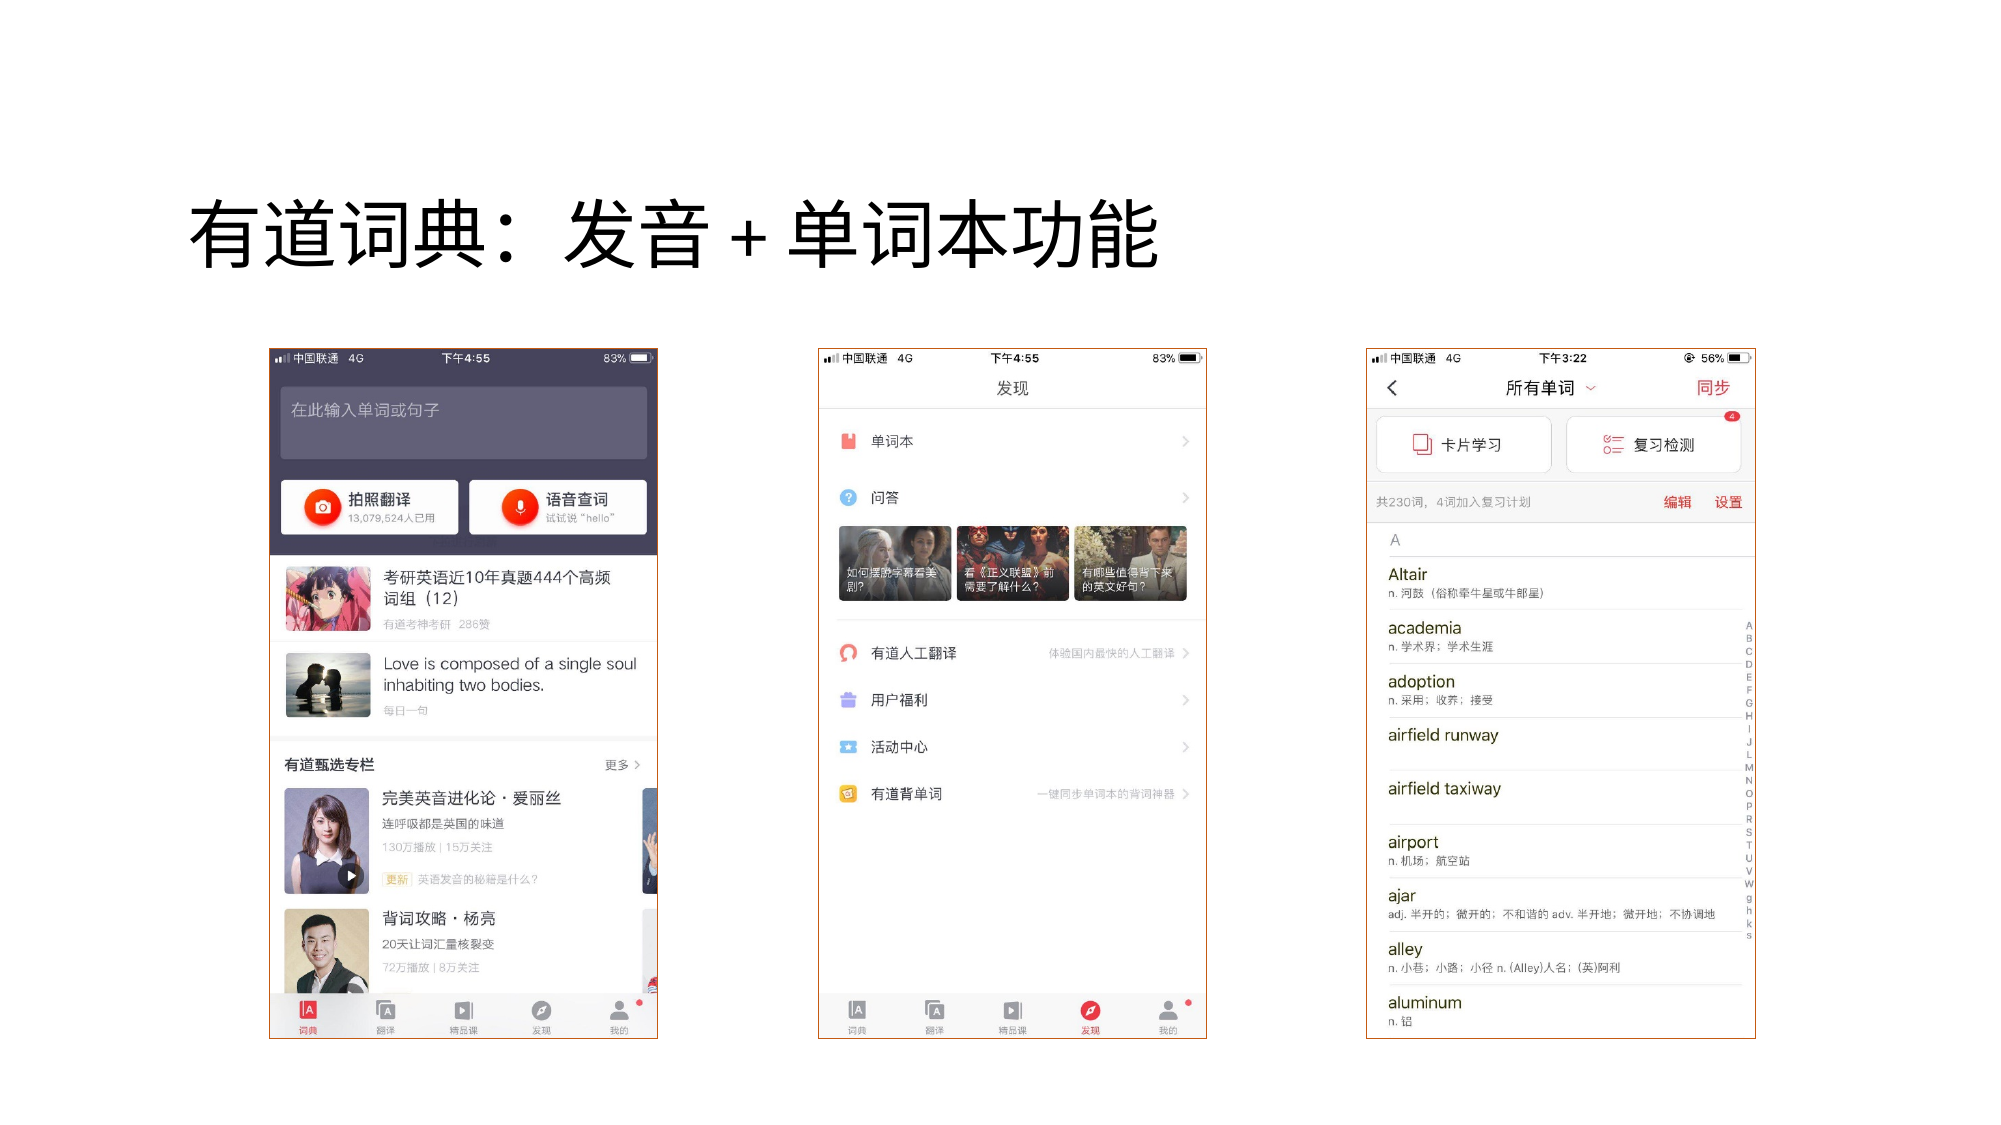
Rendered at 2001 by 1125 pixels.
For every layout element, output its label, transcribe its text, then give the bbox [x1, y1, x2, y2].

picture [1366, 348, 1755, 1039]
text_box 有道词典：发音+单词本功能 [172, 179, 1367, 285]
picture [818, 348, 1207, 1039]
picture [269, 348, 658, 1039]
